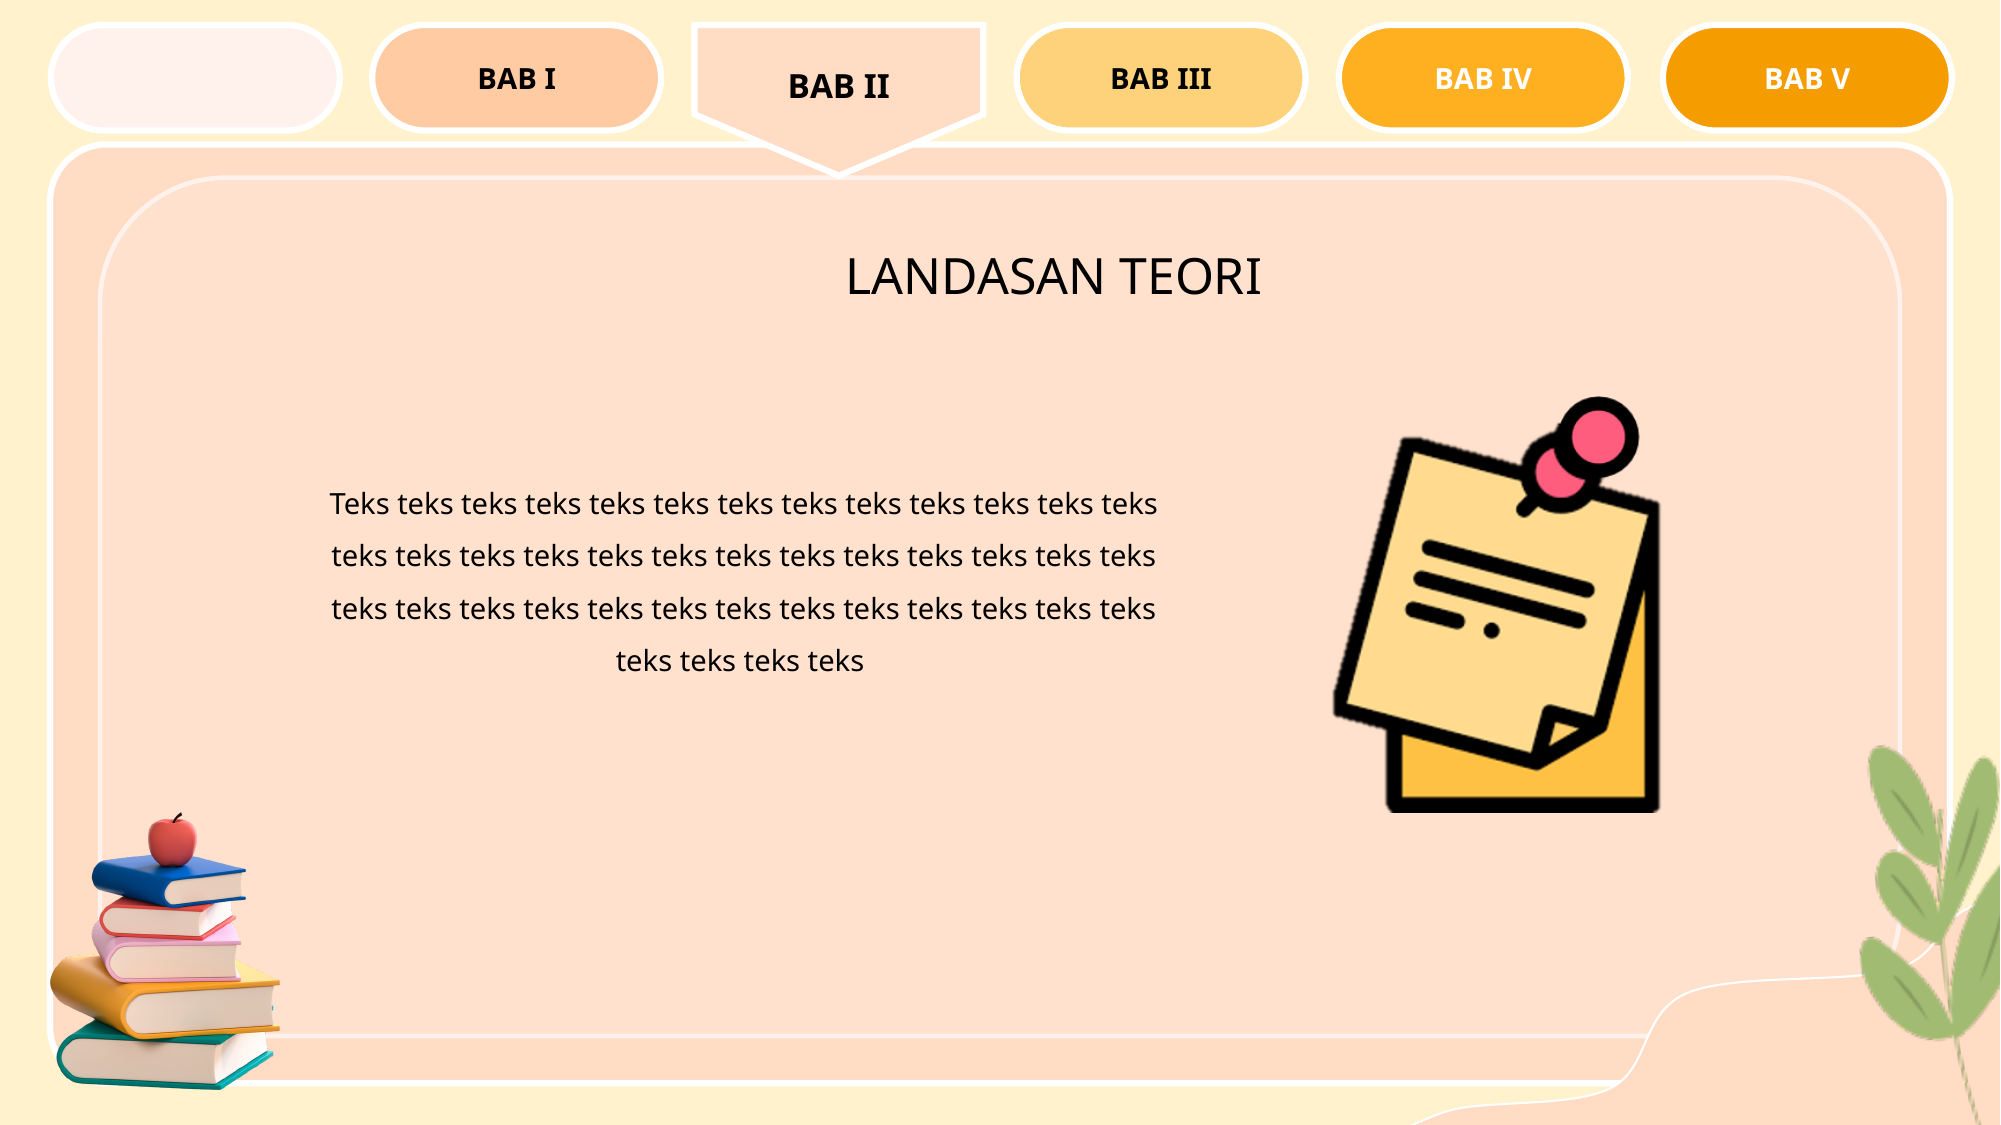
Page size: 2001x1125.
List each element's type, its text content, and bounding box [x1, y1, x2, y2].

picture [1839, 733, 2000, 1125]
text_box [49, 23, 341, 132]
text_box BAB IV [1337, 23, 1629, 132]
picture [1294, 396, 1701, 813]
text_box [280, 1038, 1645, 1085]
text_box [844, 143, 1952, 737]
text_box [1410, 974, 1859, 1125]
text_box BAB II [693, 23, 985, 177]
text_box LANDASAN TEORI [692, 237, 1416, 312]
text_box BAB I [371, 23, 663, 132]
text_box Teks teks teks teks teks teks teks teks teks teks teks teks teks teks teks teks teks teks teks teks teks teks teks teks teks teks teks teks teks teks teks teks teks teks teks teks teks teks teks teks teks teks teks [304, 460, 1183, 685]
text_box BAB V [1661, 23, 1953, 132]
text_box [98, 176, 1901, 1038]
text_box BAB III [1015, 23, 1307, 132]
picture [49, 812, 280, 1090]
text_box [48, 143, 834, 1029]
